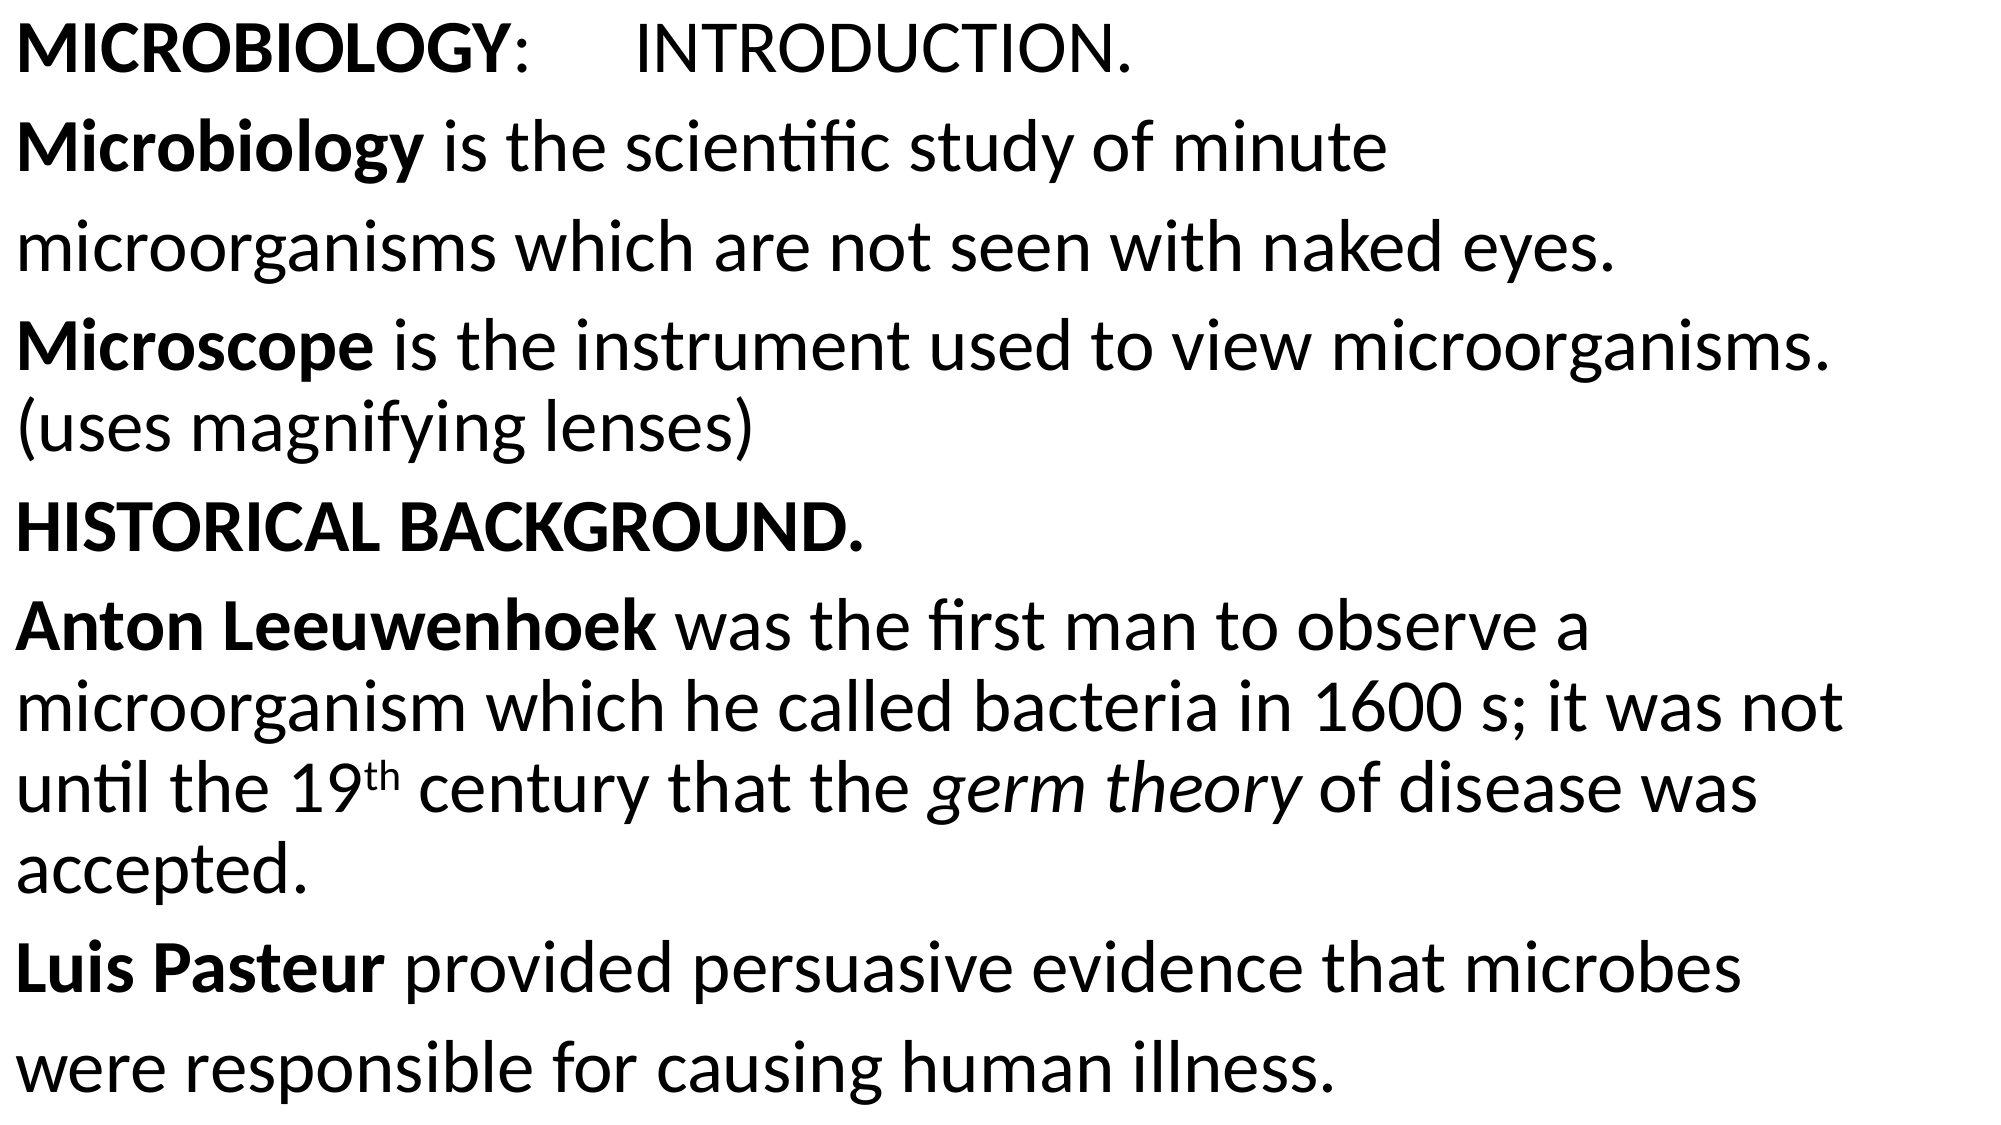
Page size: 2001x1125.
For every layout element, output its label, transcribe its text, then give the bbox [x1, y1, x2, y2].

list MICROBIOLOGY: INTRODUCTION. Microbiology is the scientific study of minute microorganisms which are not seen with naked eyes. Microscope is the instrument used to view microorganisms.(uses magnifying lenses) HISTORICAL BACKGROUND. Anton Leeuwenhoek was the first man to observe a microorganism which he called bacteria in 1600 s; it was not until the 19th century that the germ theory of disease was accepted. Luis Pasteur provided persuasive evidence that microbes were responsible for causing human illness. [0, 0, 2000, 1125]
